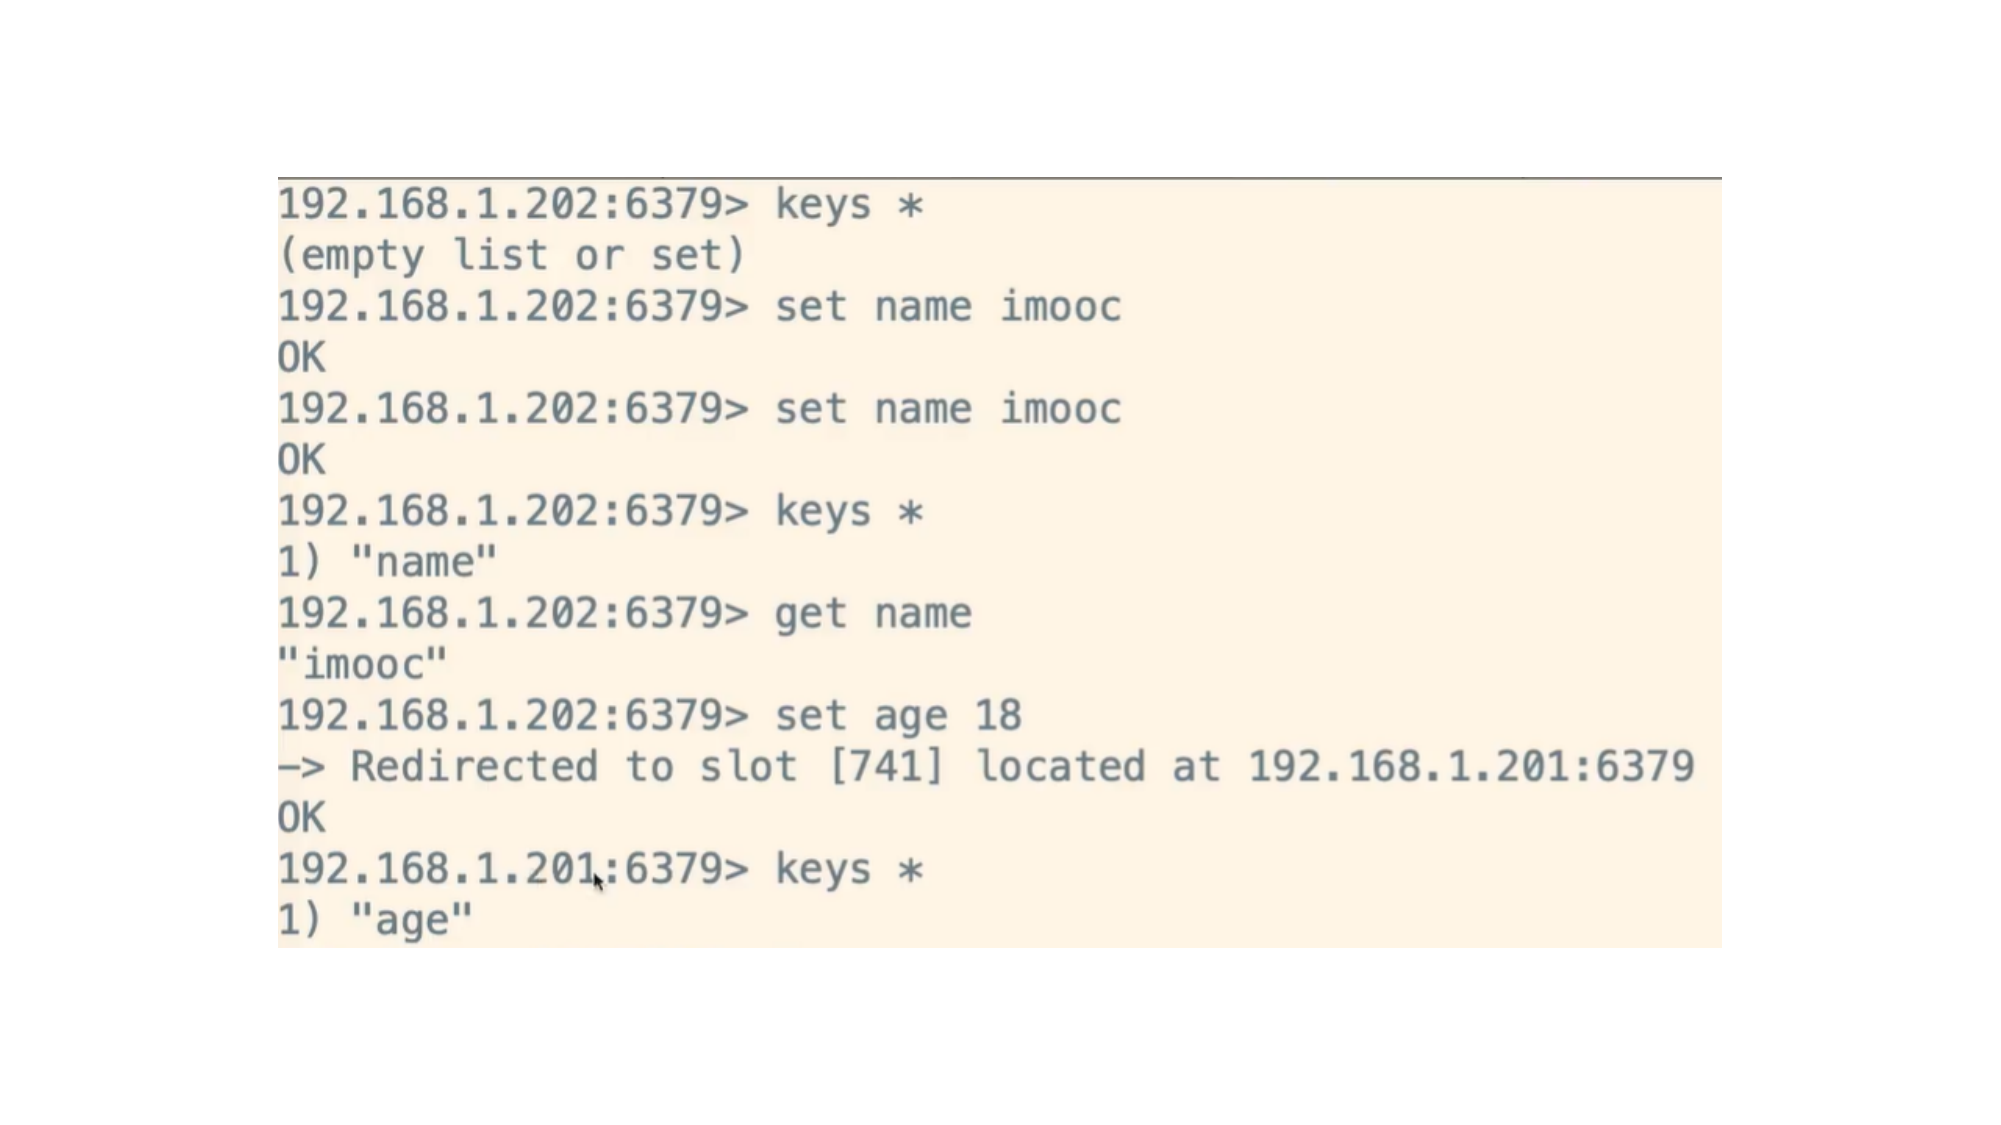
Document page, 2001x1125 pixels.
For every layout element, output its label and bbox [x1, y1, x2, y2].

picture [278, 177, 1722, 948]
